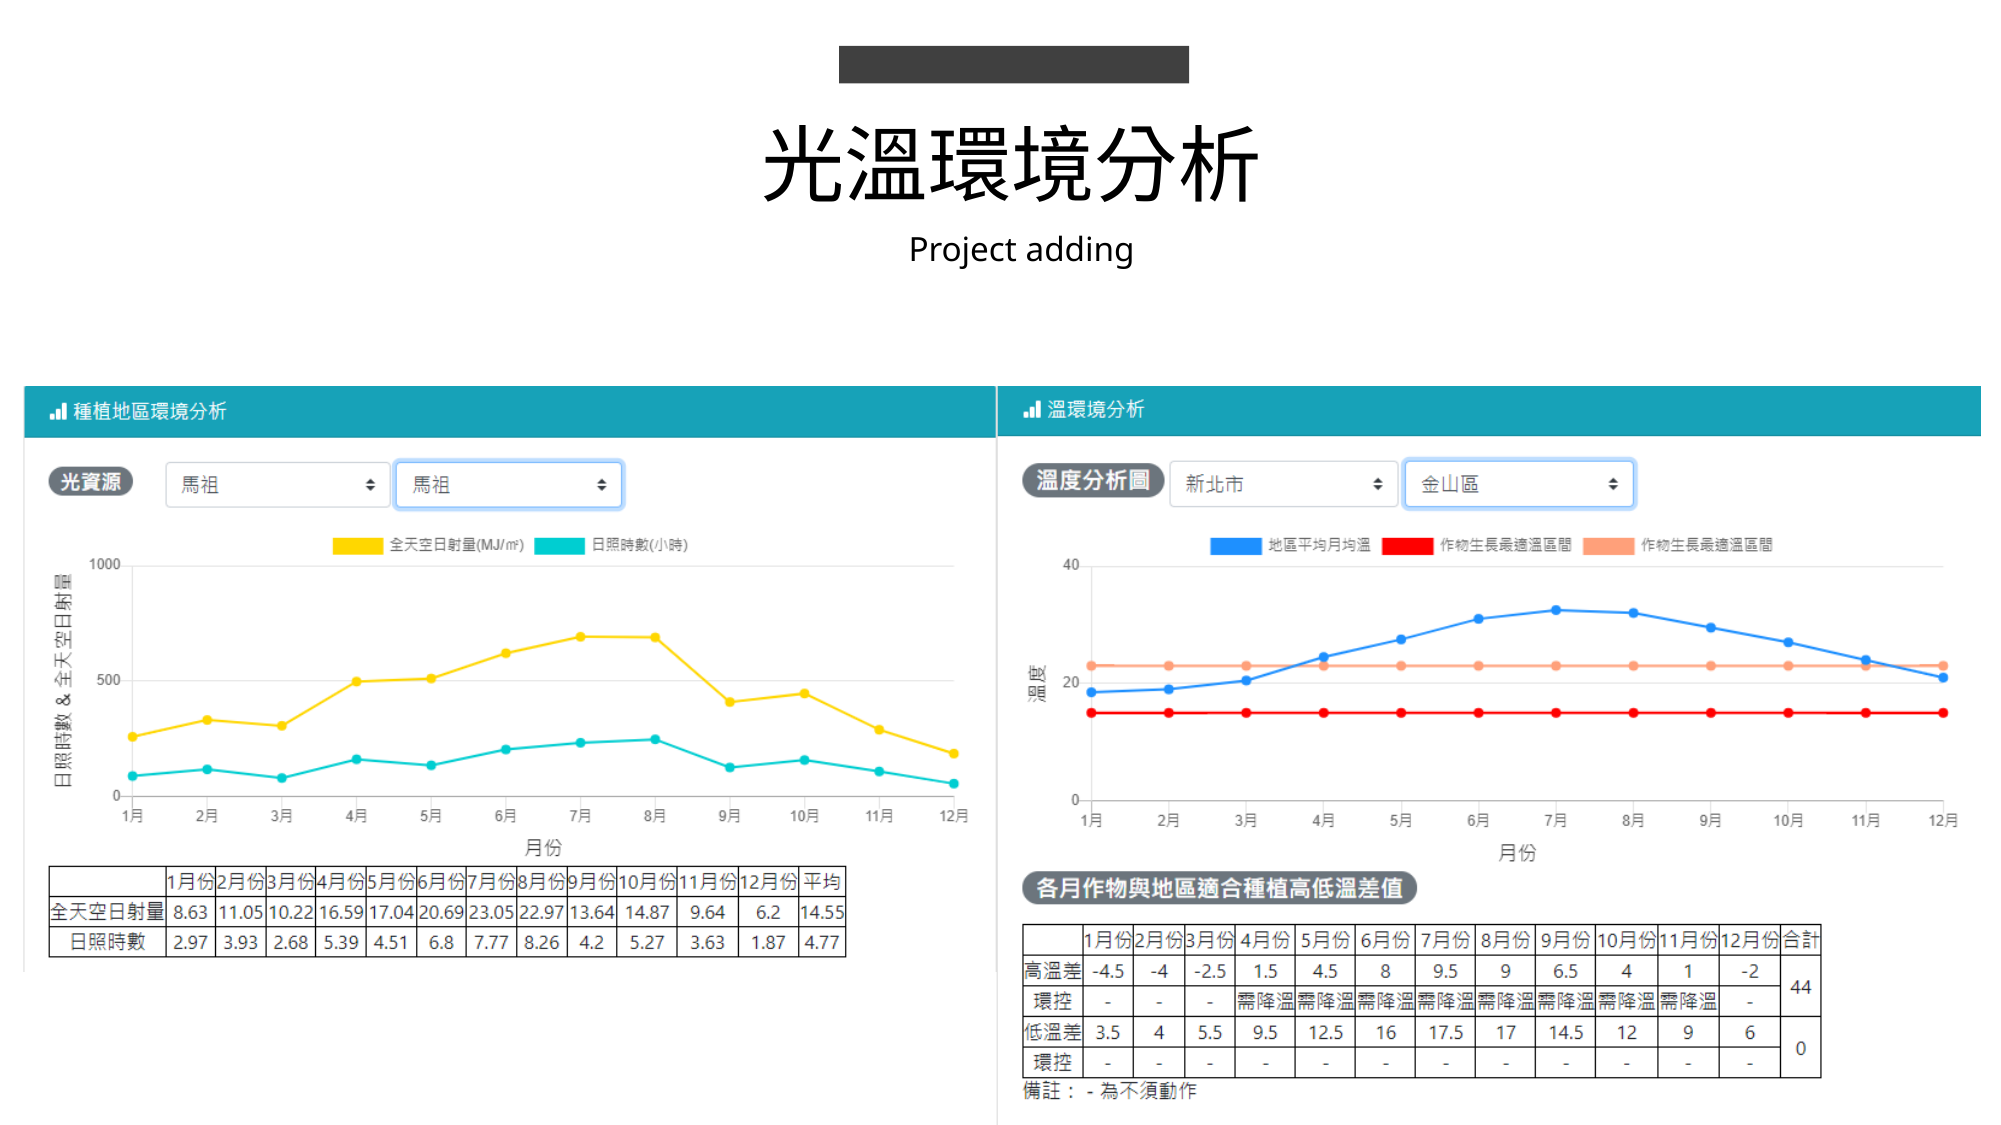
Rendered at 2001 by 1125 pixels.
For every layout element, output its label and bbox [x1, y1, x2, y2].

text_box [550, 104, 1494, 277]
text_box [838, 45, 1190, 84]
picture [15, 386, 1981, 1125]
